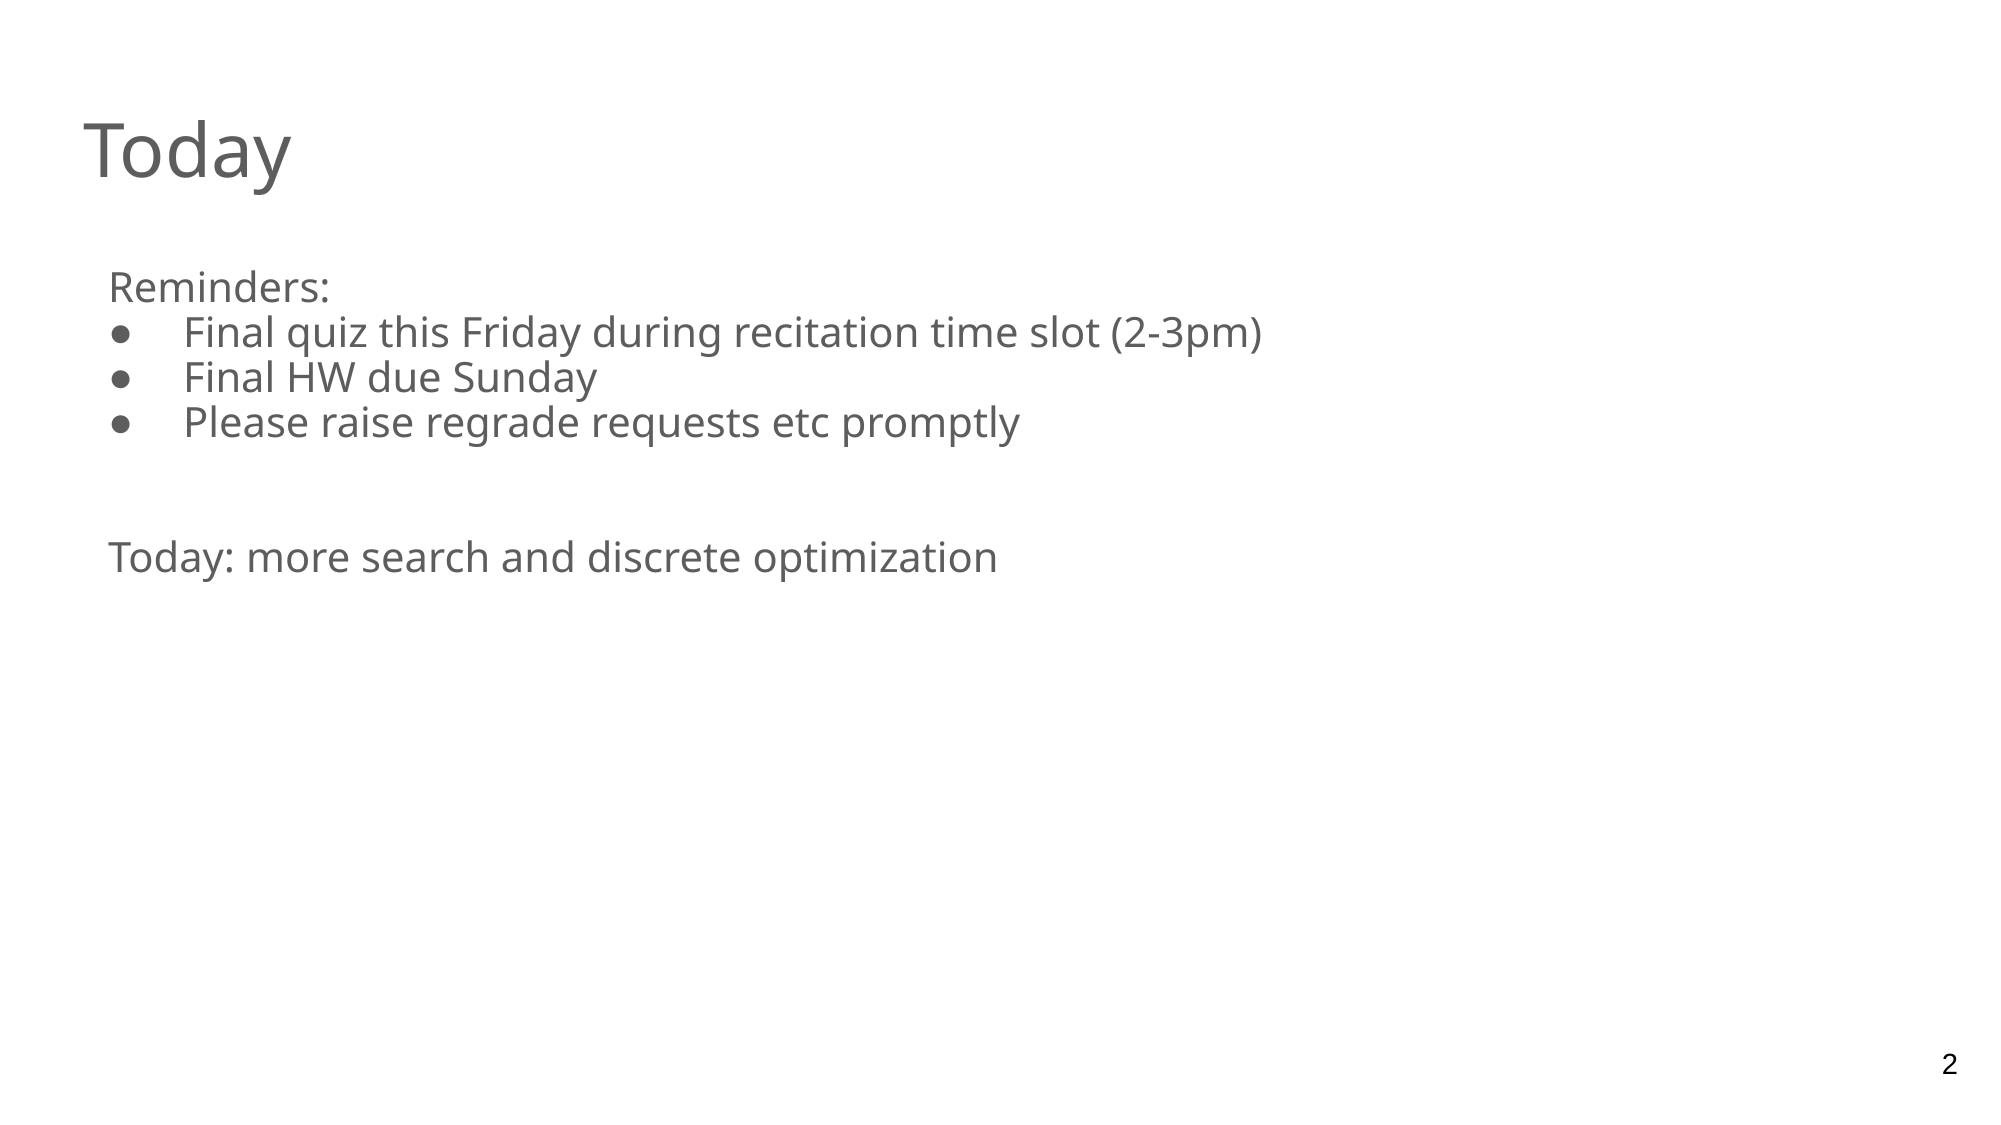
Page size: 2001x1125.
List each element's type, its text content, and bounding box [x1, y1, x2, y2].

list Reminders: Final quiz this Friday during recitation time slot (2-3pm) Final HW due Sunday Please raise regrade requests etc promptly Today: more search and discrete optimization [68, 252, 1932, 1000]
slide_number 2 [1853, 1019, 1974, 1106]
title Today [68, 97, 1932, 223]
